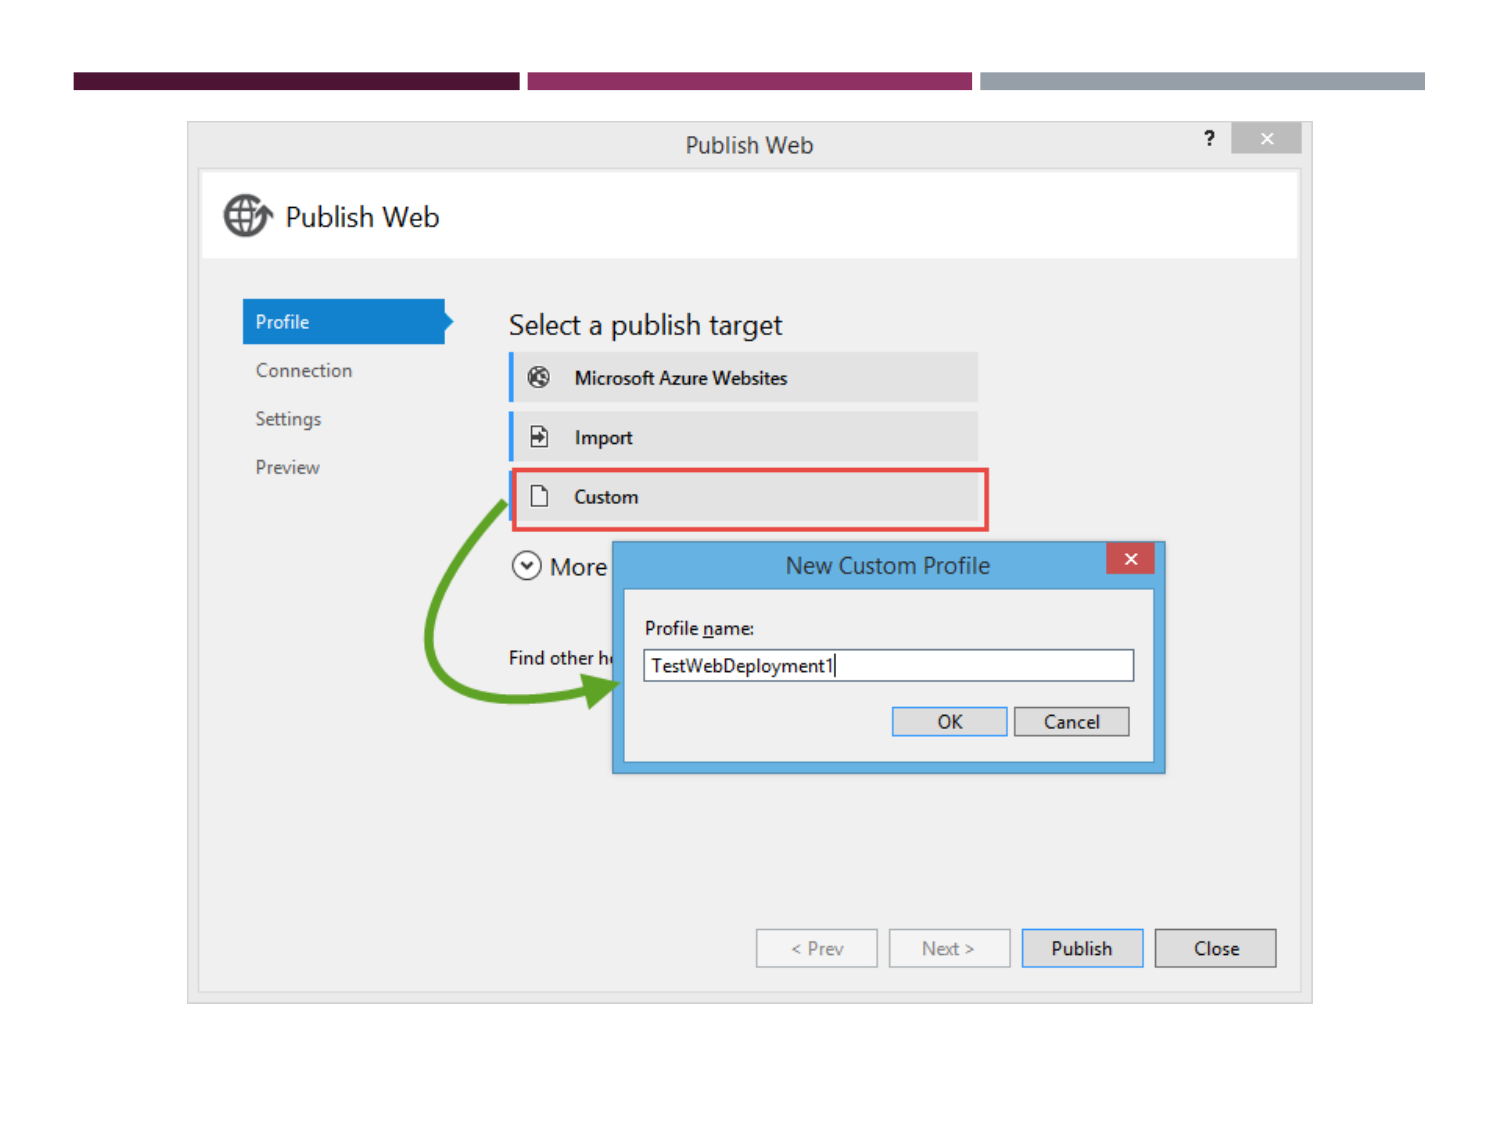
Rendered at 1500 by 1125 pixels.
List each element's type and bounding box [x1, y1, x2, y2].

picture [187, 120, 1313, 1005]
